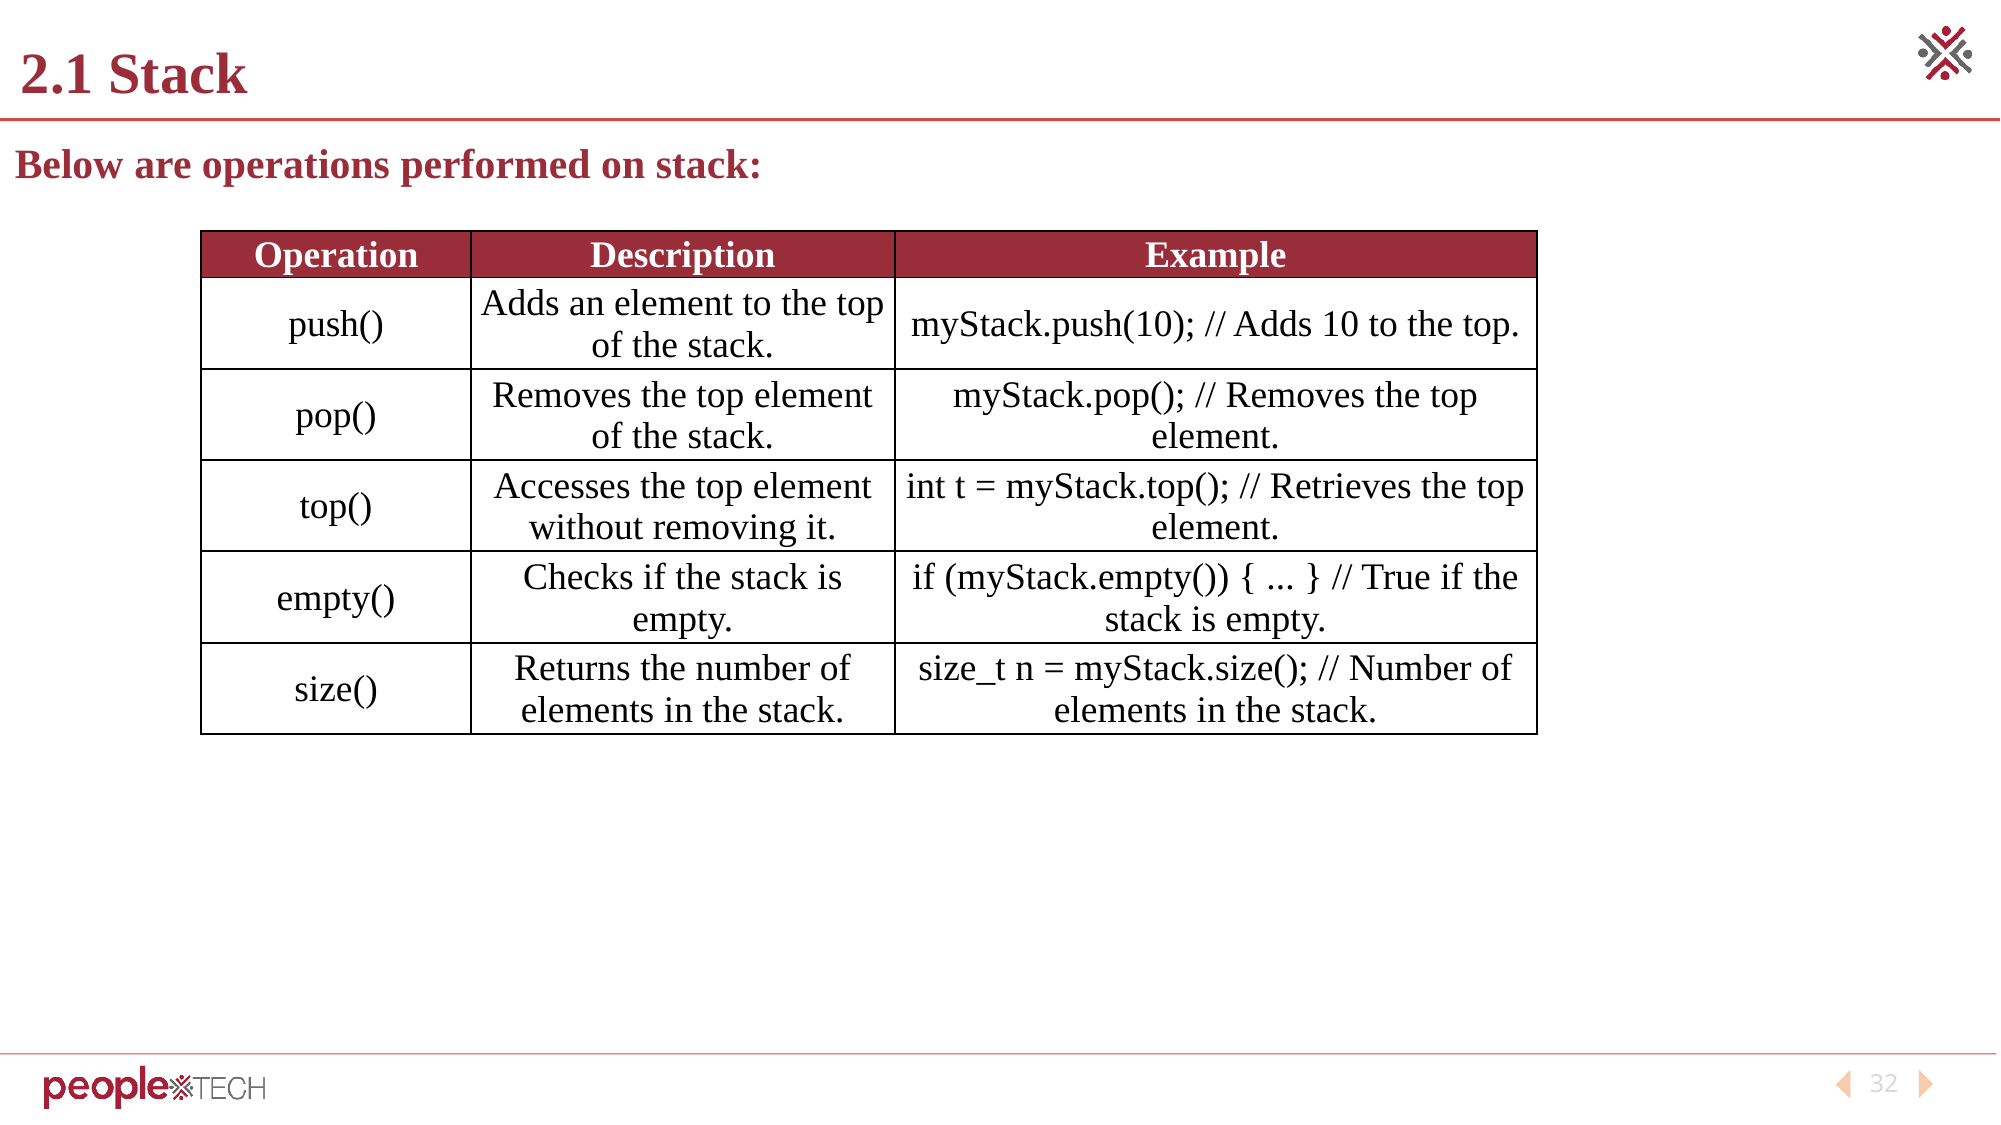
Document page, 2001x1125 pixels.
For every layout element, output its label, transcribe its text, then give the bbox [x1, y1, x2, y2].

table_cell size_t n = myStack.size(); // Number of elements in the stack. [896, 644, 1536, 733]
table_header Operation [202, 232, 470, 277]
table_cell if (myStack.empty()) { ... } // True if the stack is empty. [896, 552, 1536, 642]
text_box Below are operations performed on stack: [0, 129, 1339, 195]
table_cell myStack.pop(); // Removes the top element. [896, 370, 1536, 459]
table_cell Adds an element to the top of the stack. [472, 278, 894, 368]
table_cell push() [202, 278, 470, 368]
table_header Example [896, 232, 1536, 277]
table_cell top() [202, 461, 470, 550]
table_cell myStack.push(10); // Adds 10 to the top. [896, 278, 1536, 368]
table_cell Checks if the stack is empty. [472, 552, 894, 642]
table_cell size() [202, 644, 470, 733]
table_cell pop() [202, 370, 470, 459]
table_cell empty() [202, 552, 470, 642]
picture [1918, 26, 1972, 80]
table_header Description [472, 232, 894, 277]
table_cell Returns the number of elements in the stack. [472, 644, 894, 733]
table_cell Accesses the top element without removing it. [472, 461, 894, 550]
table_cell int t = myStack.top(); // Retrieves the top element. [896, 461, 1536, 550]
text_box 2.1 Stack [5, 27, 293, 113]
table_cell Removes the top element of the stack. [472, 370, 894, 459]
picture [31, 1059, 275, 1115]
